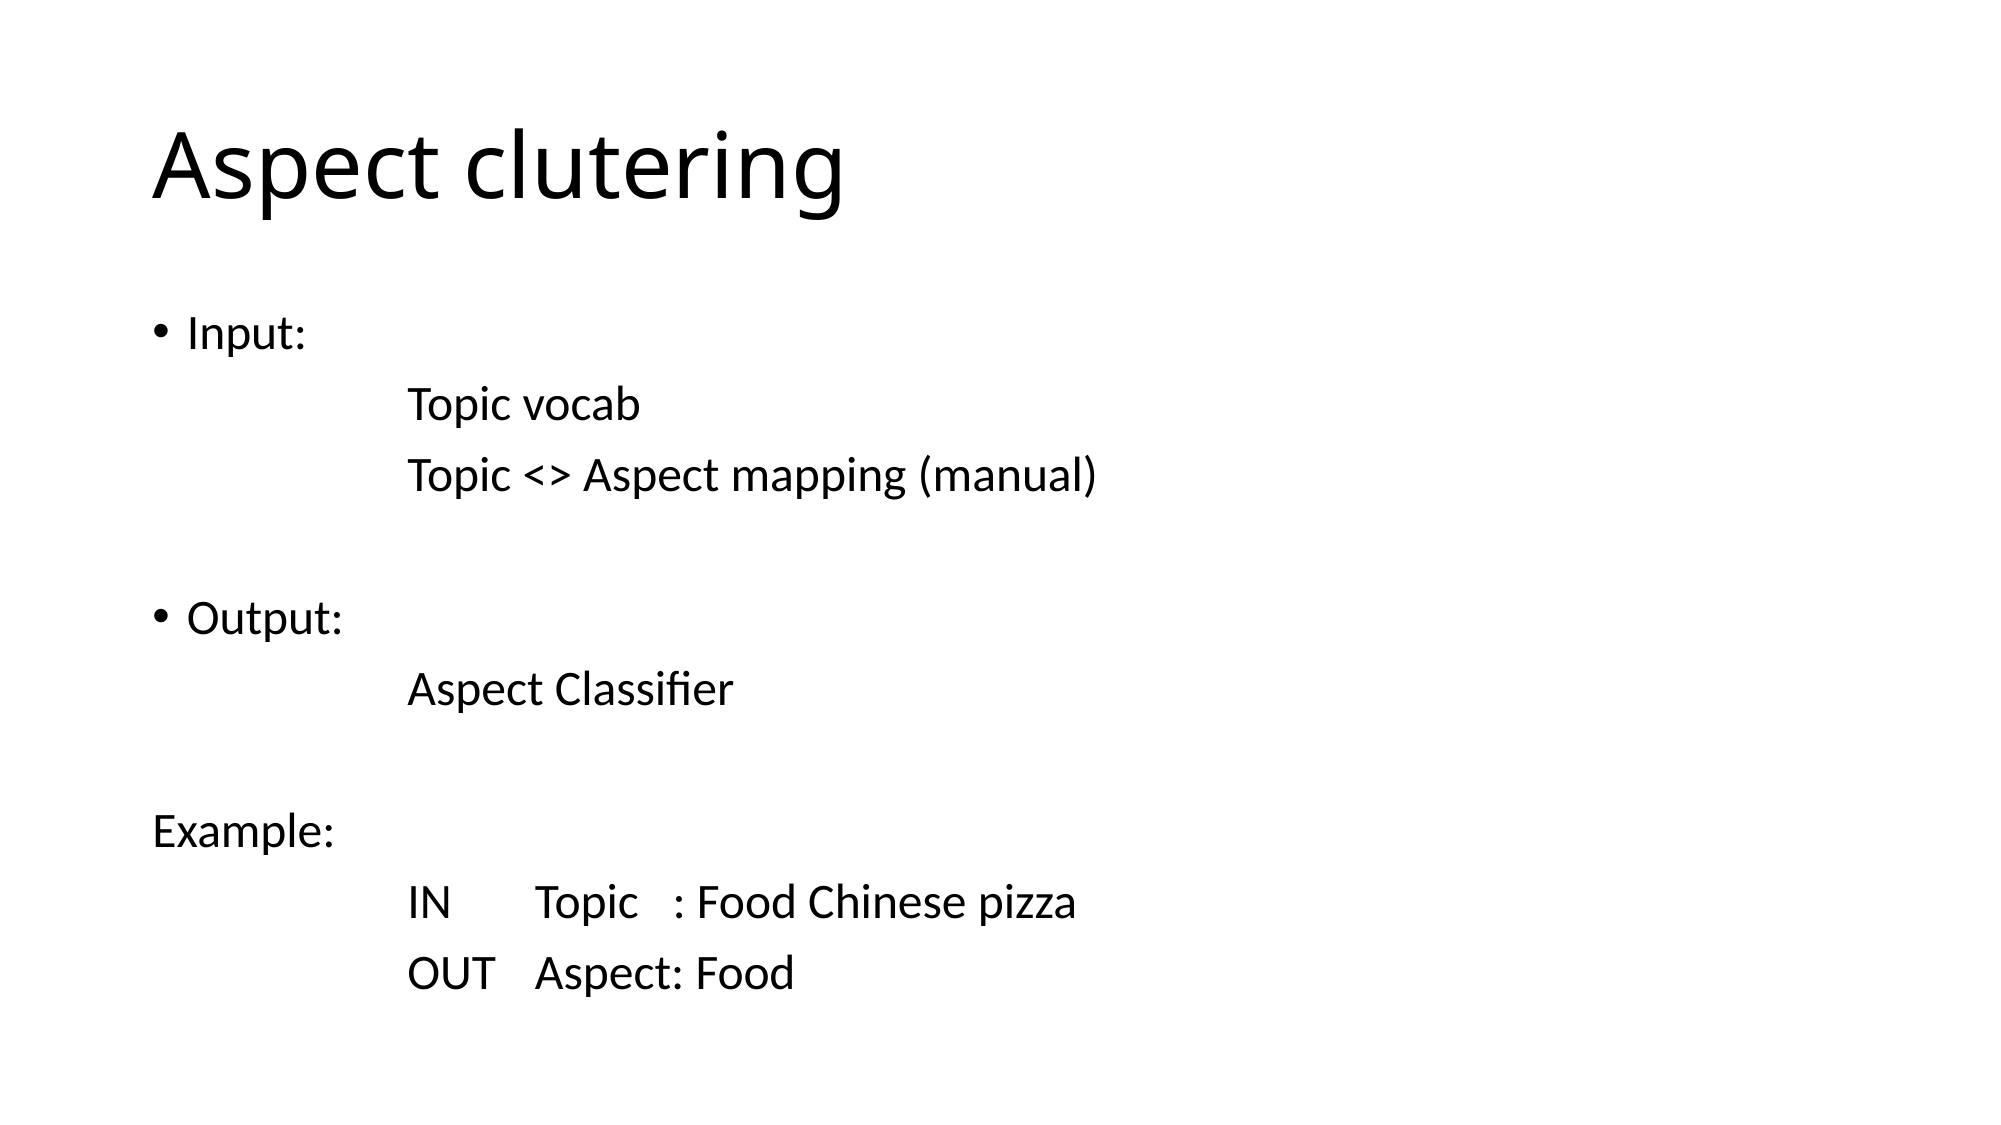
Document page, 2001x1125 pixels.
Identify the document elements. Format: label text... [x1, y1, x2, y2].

list Input: Topic vocab Topic <> Aspect mapping (manual) Output: Aspect Classifier Example: IN Topic : Food Chinese pizza OUT Aspect: Food [137, 299, 1863, 1014]
title Aspect clutering [137, 59, 1863, 278]
